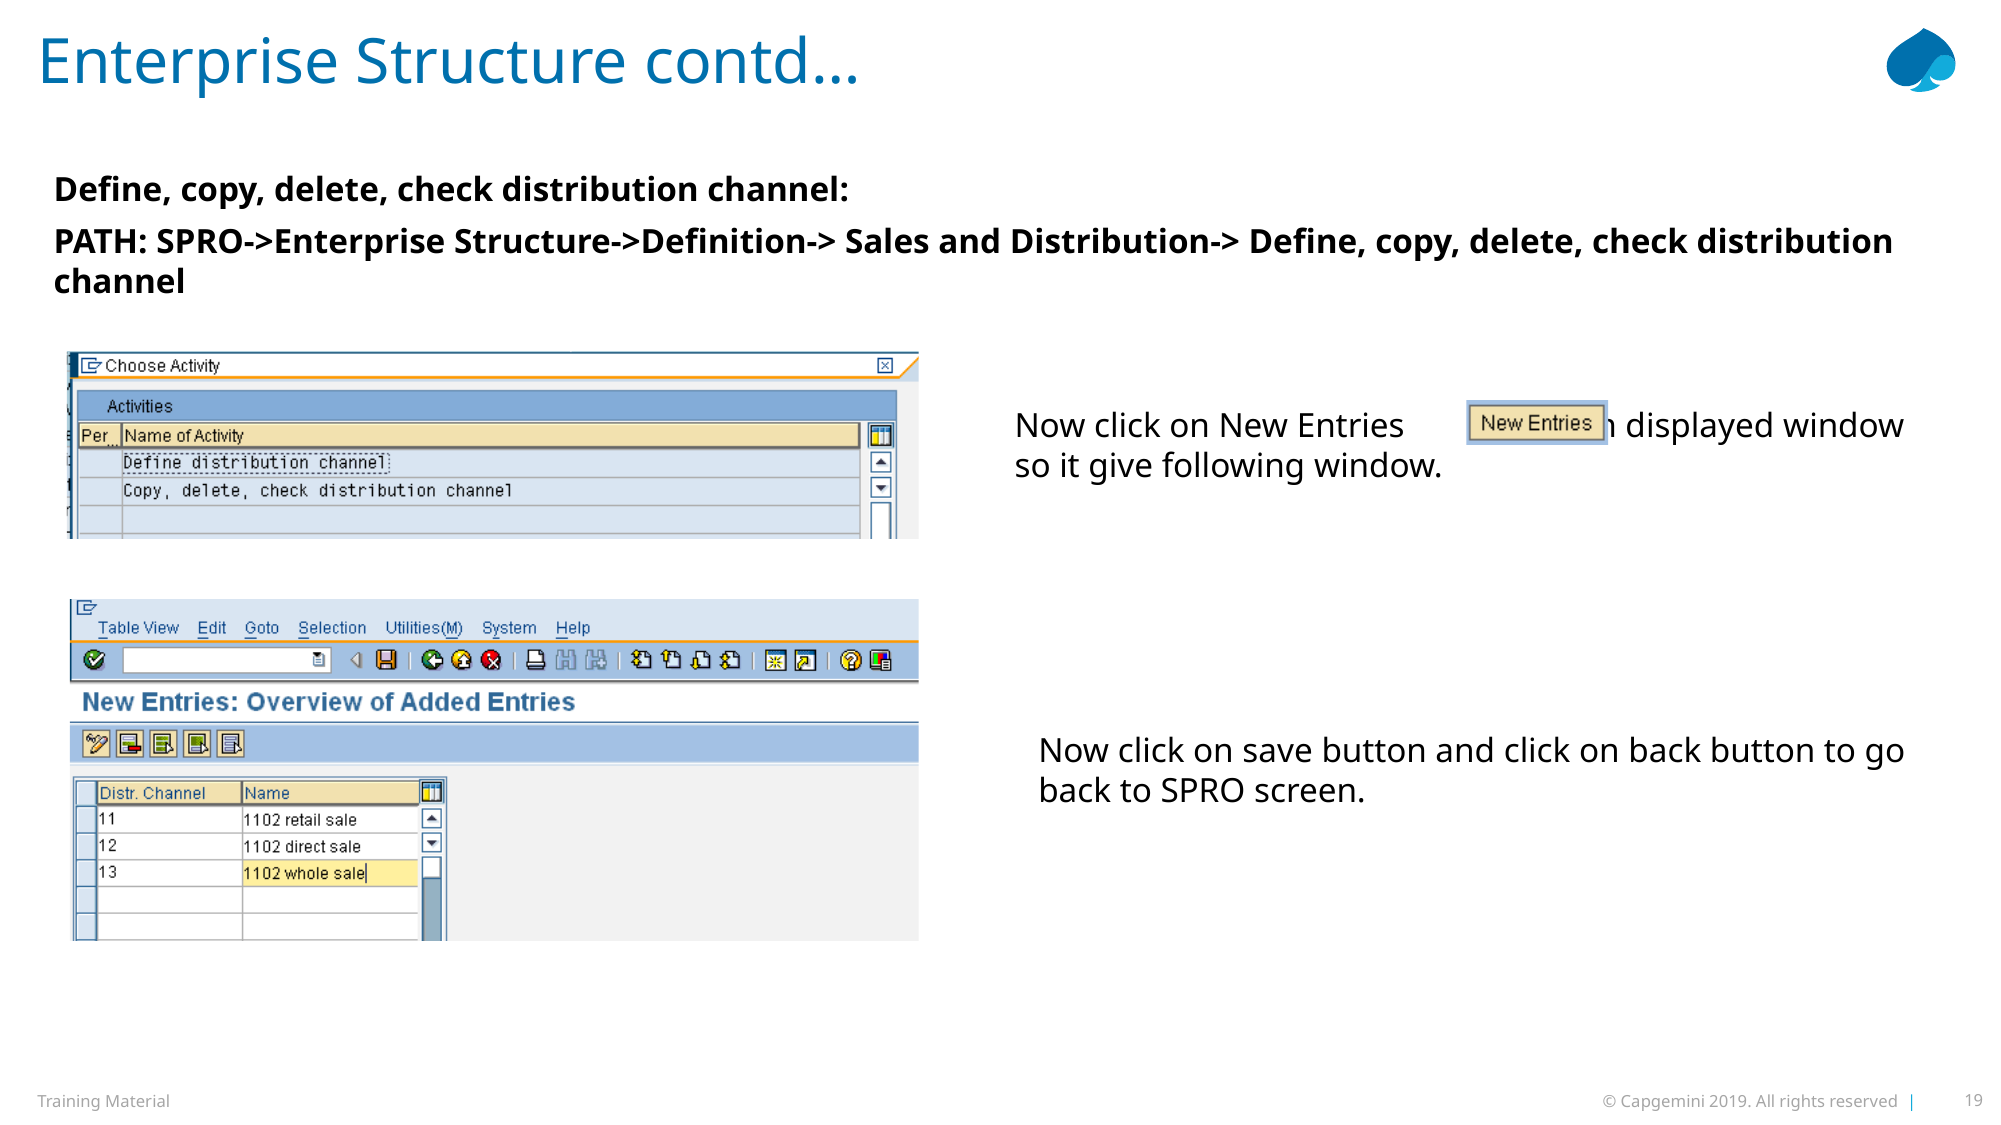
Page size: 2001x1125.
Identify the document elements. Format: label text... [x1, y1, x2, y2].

picture [69, 599, 919, 941]
text_box Define, copy, delete, check distribution channel: PATH: SPRO->Enterprise Structure->Definition-> Sales and Distribution-> Define, copy, delete, check distribution channel [39, 160, 1957, 308]
title Enterprise Structure contd… [37, 0, 1863, 119]
text_box Now click on New Entries in displayed window so it give following window. [999, 396, 1957, 492]
picture [1466, 400, 1609, 445]
picture [66, 351, 919, 539]
text_box Now click on save button and click on back button to go back to SPRO screen. [1023, 721, 1955, 817]
